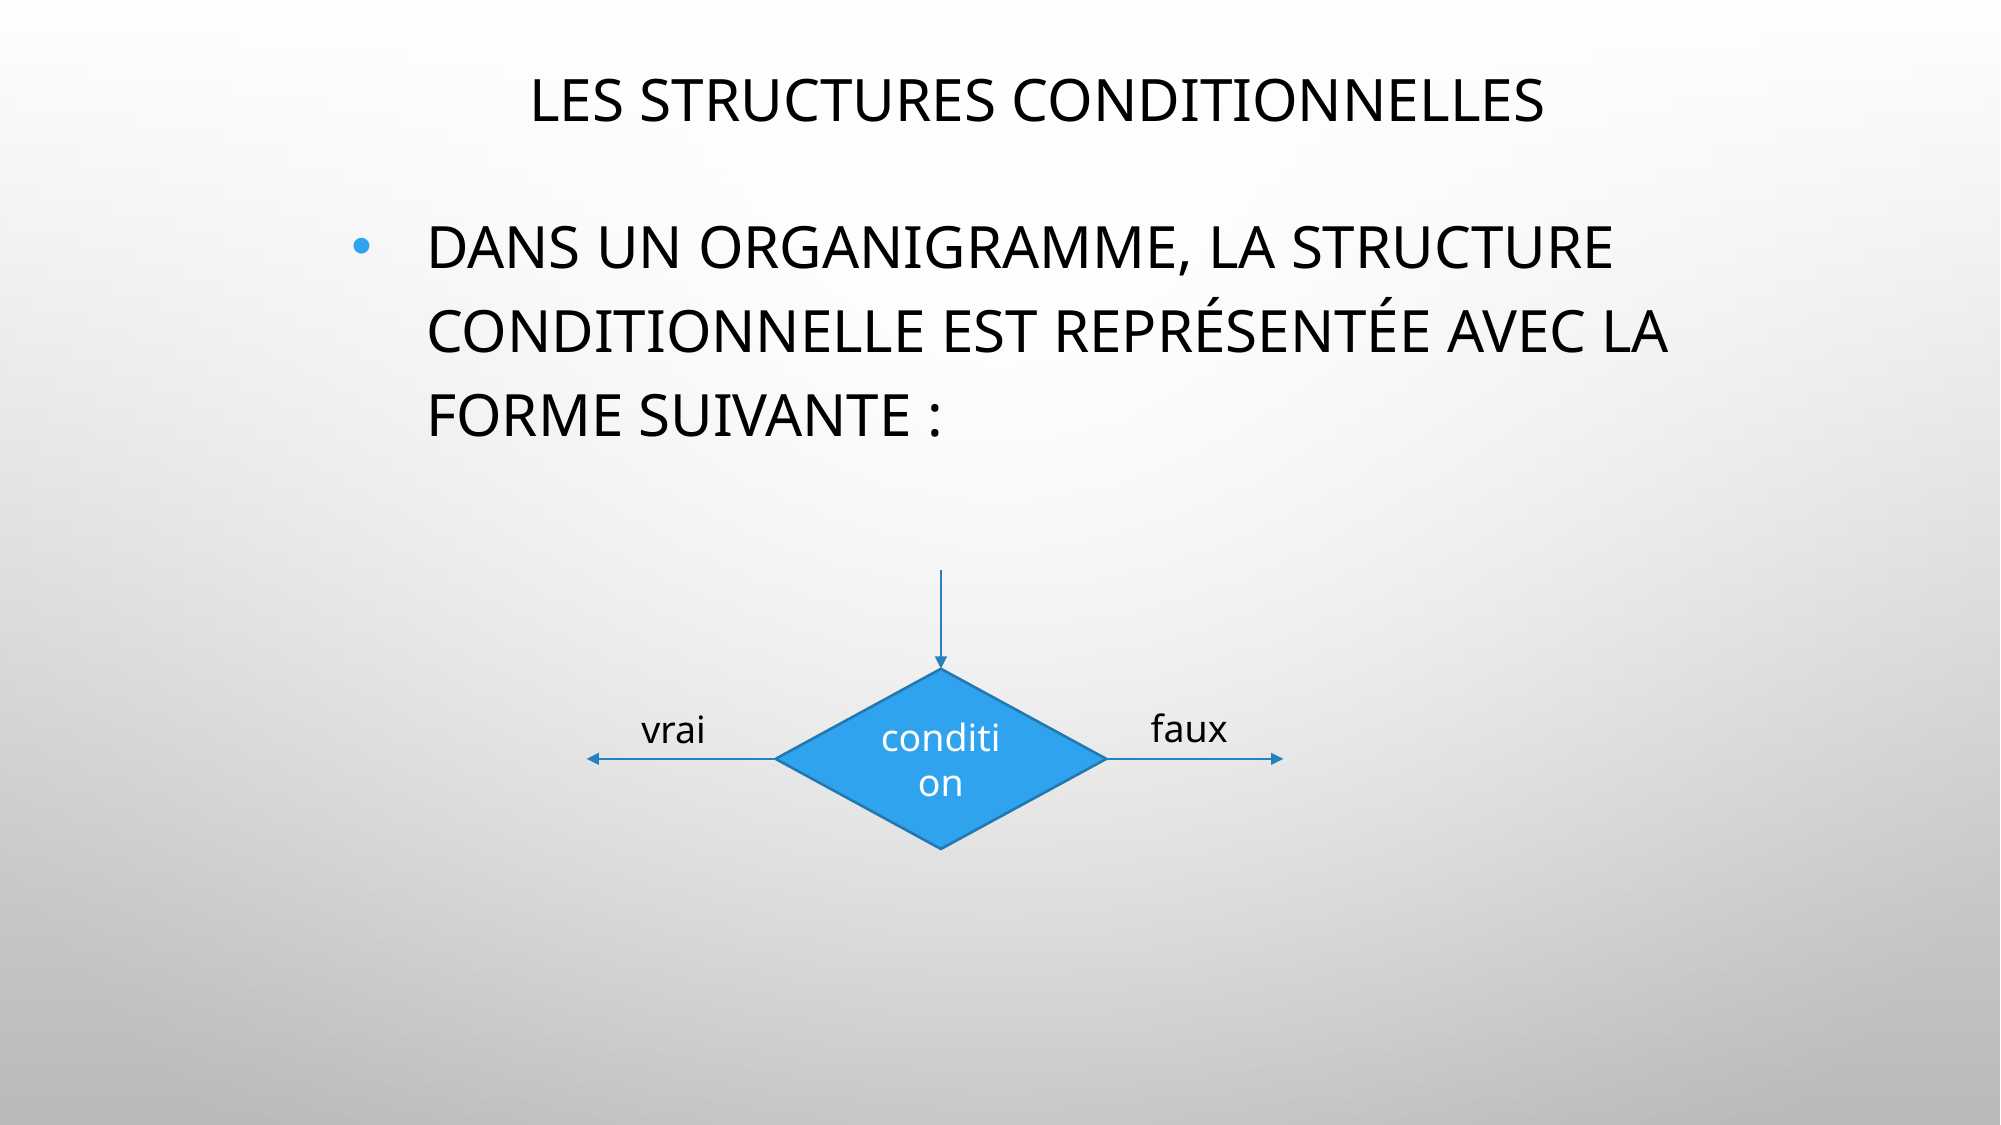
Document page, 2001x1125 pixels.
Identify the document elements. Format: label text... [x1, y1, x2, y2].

list Dans un organigramme, la structure conditionnelle est représentée avec la forme suivante : [291, 188, 1733, 1024]
text_box condition [774, 668, 1108, 851]
text_box faux [1135, 697, 1254, 758]
picture [0, 0, 2000, 1125]
text_box vrai [626, 698, 745, 758]
title Les structures conditionnelles [399, 45, 1675, 161]
